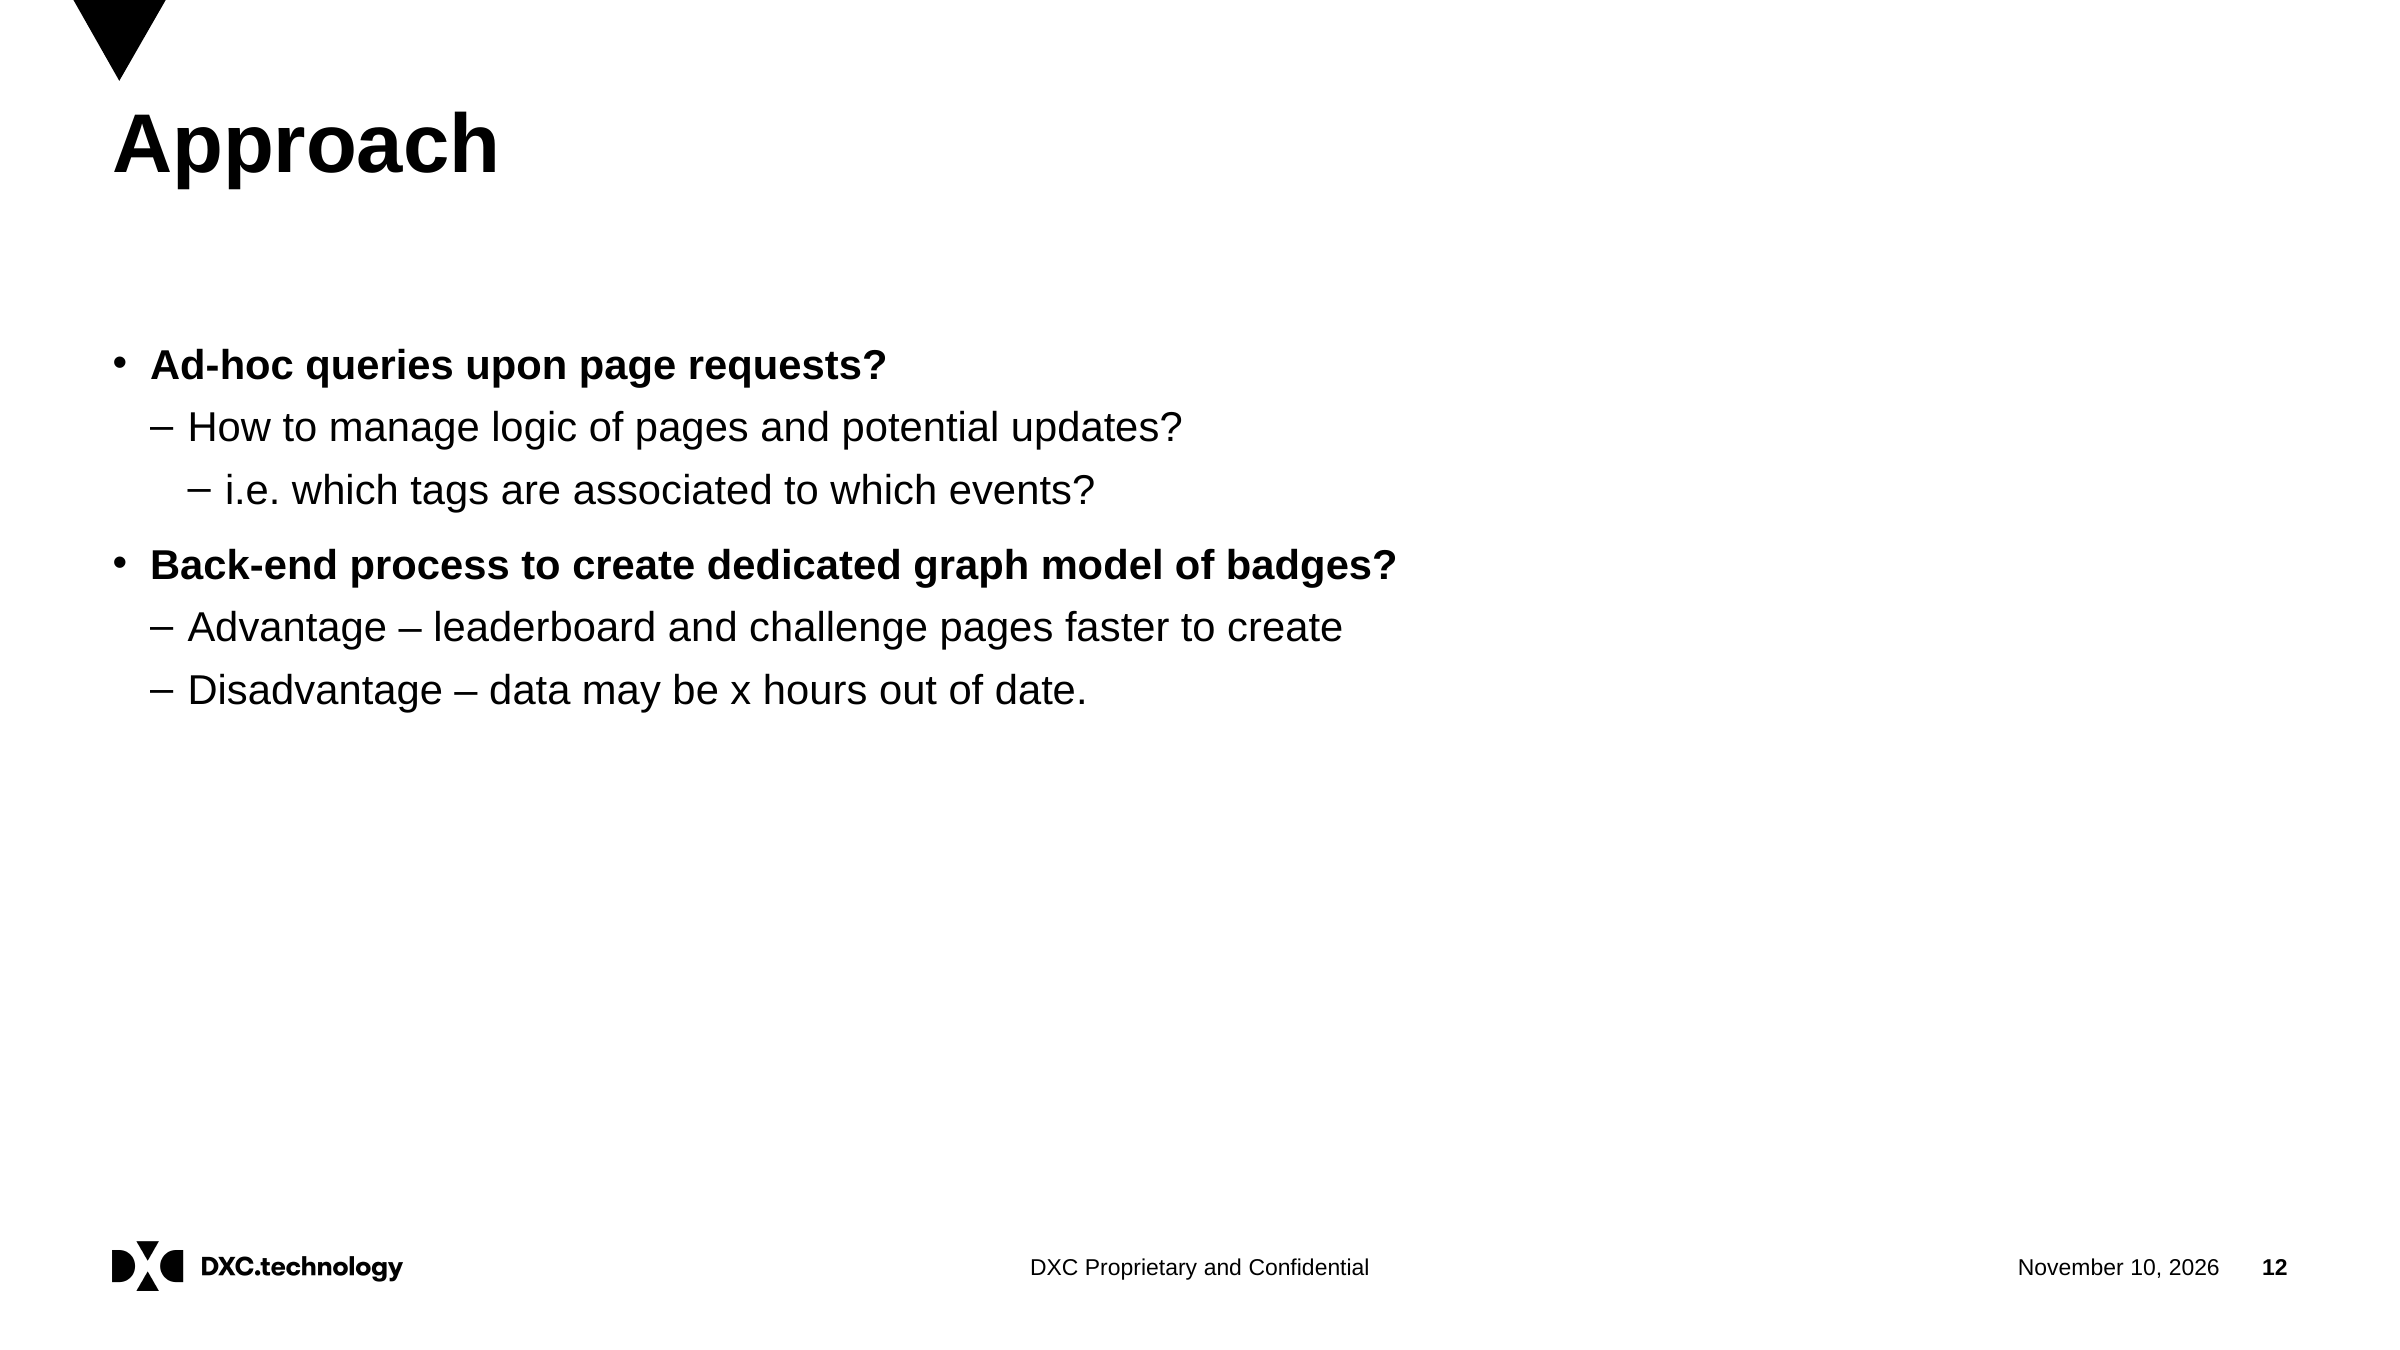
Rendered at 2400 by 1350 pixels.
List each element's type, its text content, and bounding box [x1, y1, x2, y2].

list Ad-hoc queries upon page requests? How to manage logic of pages and potential updates? i.e. which tags are associated to which events? Back-end process to create dedicated graph model of badges? Advantage – leaderboard and challenge pages faster to create Disadvantage – data may be x hours out of date. [112, 337, 1950, 1178]
title Approach [112, 104, 2288, 338]
